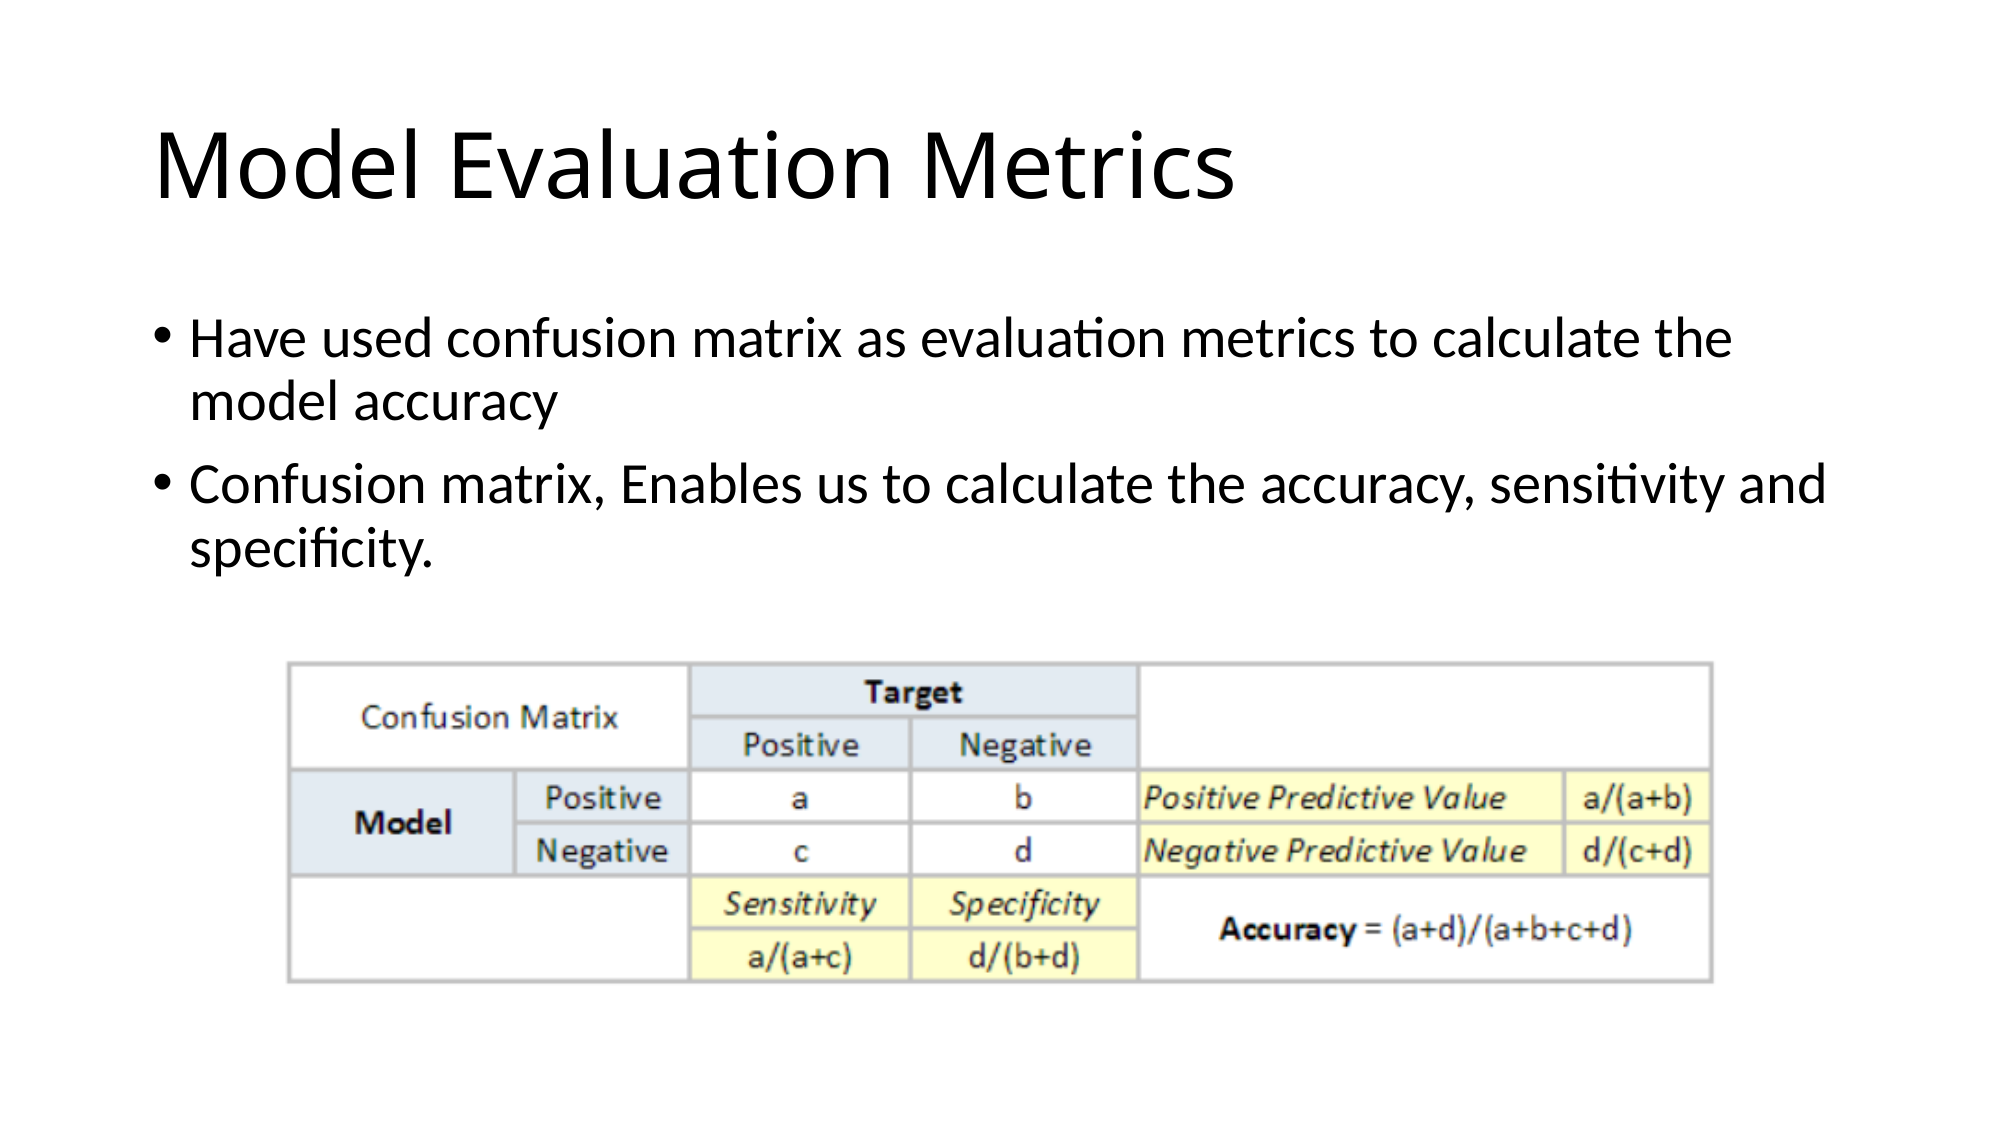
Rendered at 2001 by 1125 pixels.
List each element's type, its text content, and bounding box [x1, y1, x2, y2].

picture [273, 656, 1727, 995]
list Have used confusion matrix as evaluation metrics to calculate the model accuracy Confusion matrix, Enables us to calculate the accuracy, sensitivity and specificity. [137, 299, 1863, 1014]
title Model Evaluation Metrics [137, 59, 1863, 278]
